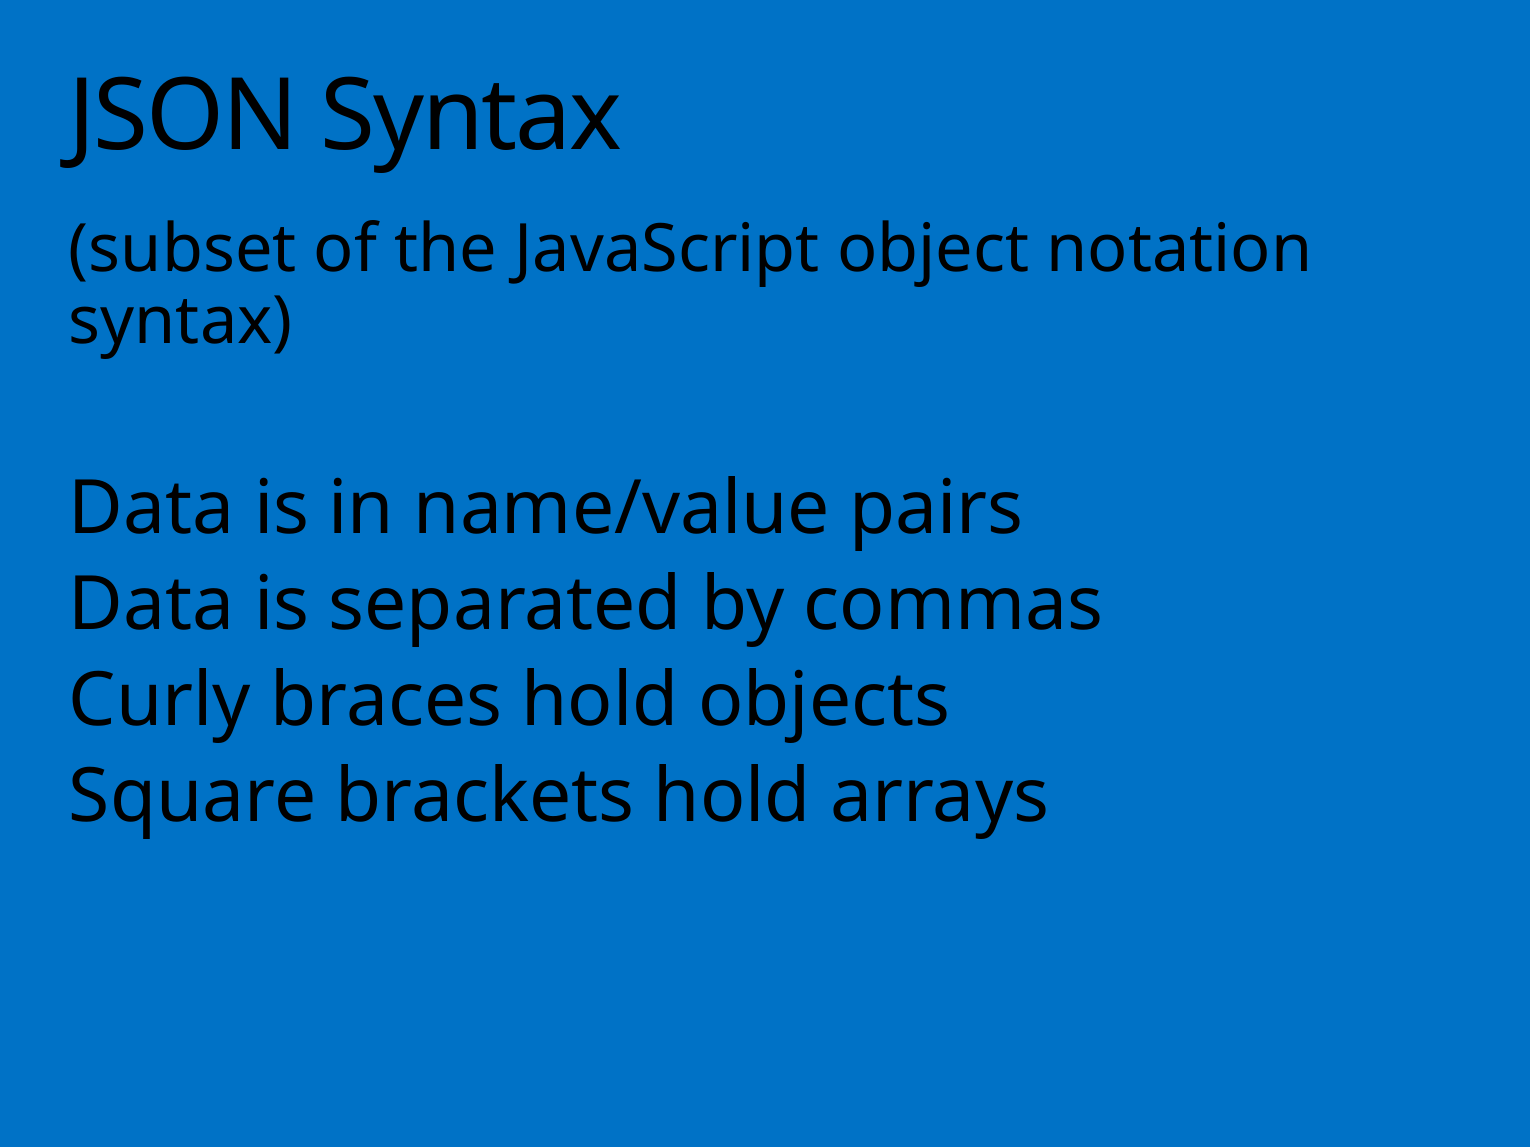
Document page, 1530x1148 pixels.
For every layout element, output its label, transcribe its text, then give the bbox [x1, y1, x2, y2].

list (subset of the JavaScript object notation syntax) Data is in name/value pairs Data is separated by commas Curly braces hold objects Square brackets hold arrays [44, 198, 1486, 902]
title JSON Syntax [44, 48, 1486, 198]
